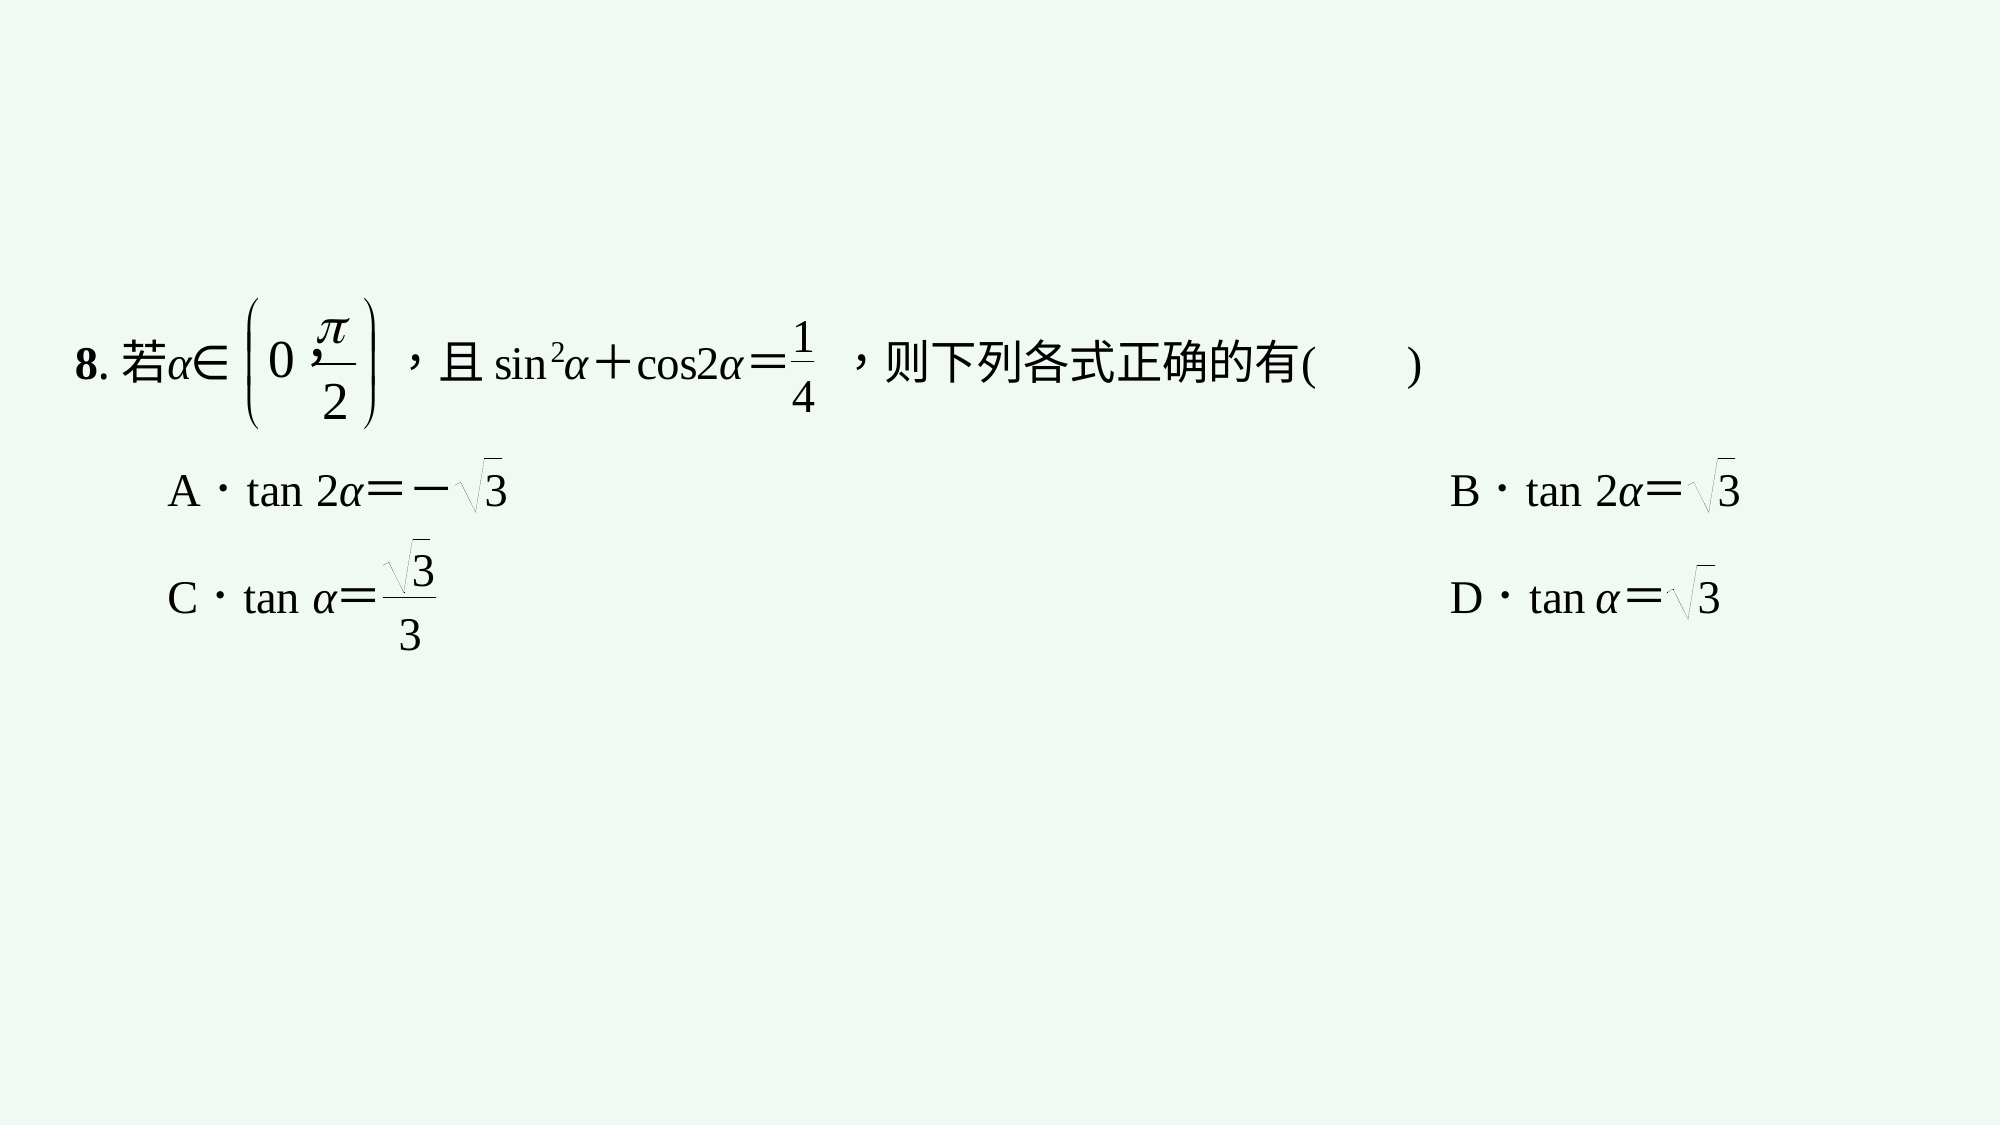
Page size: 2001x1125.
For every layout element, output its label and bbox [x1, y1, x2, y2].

text_box [74, 288, 1907, 751]
